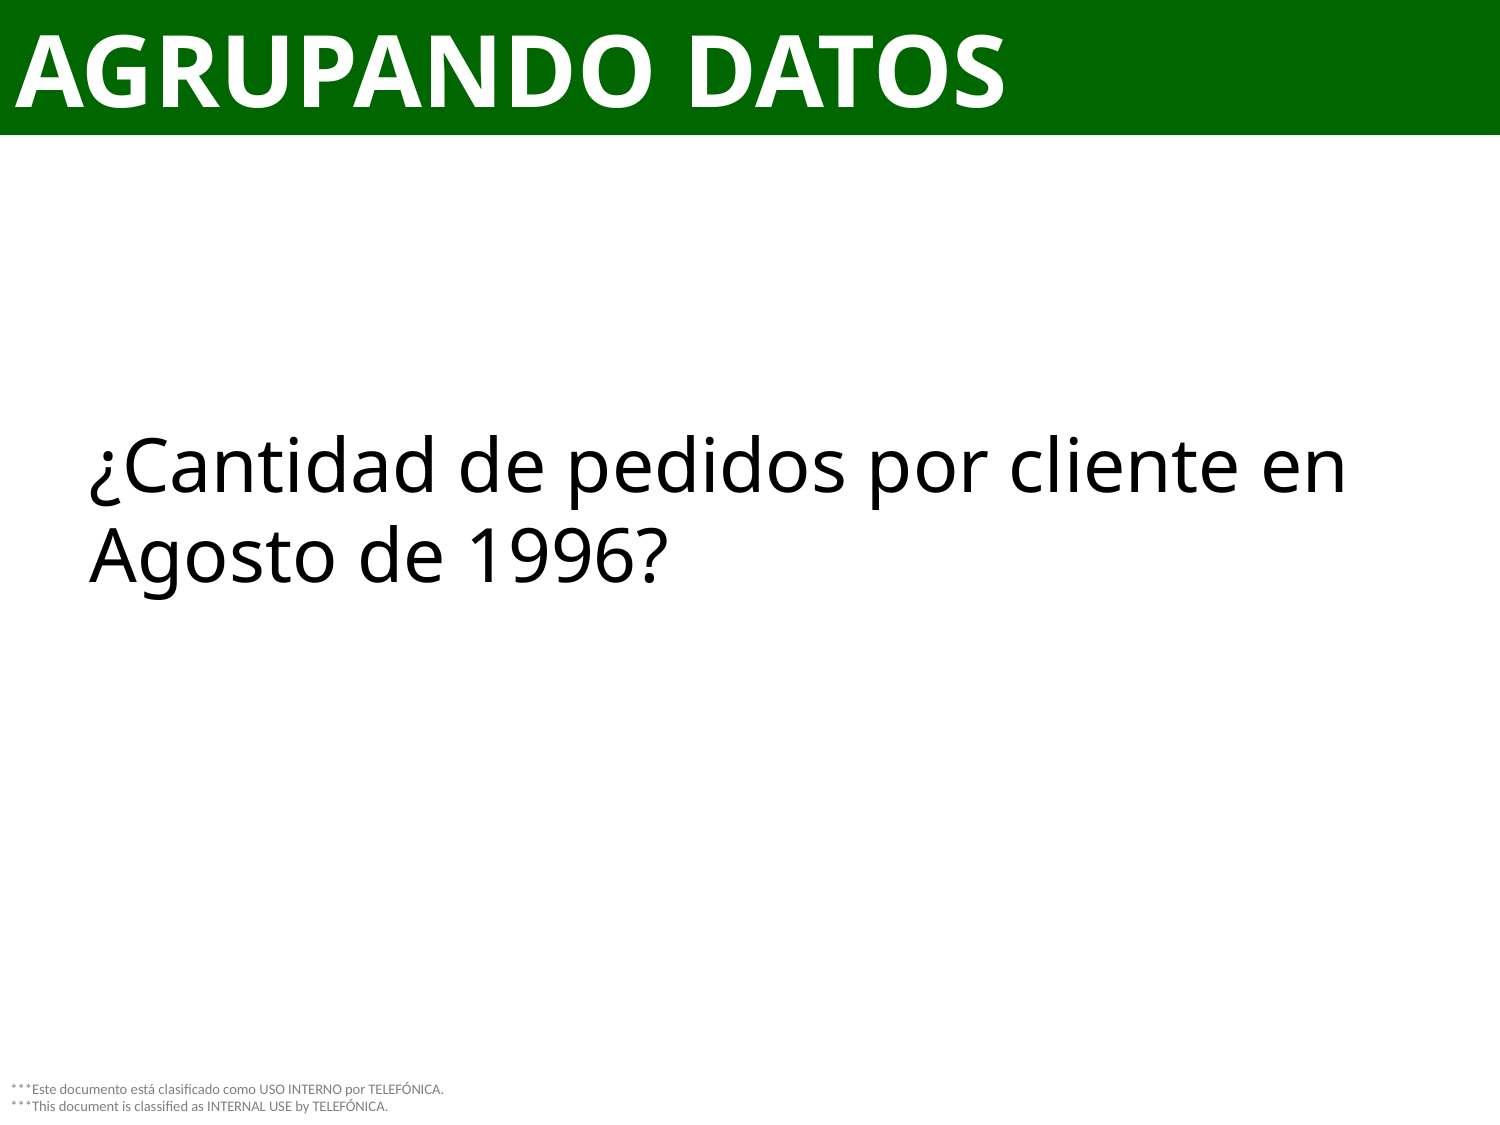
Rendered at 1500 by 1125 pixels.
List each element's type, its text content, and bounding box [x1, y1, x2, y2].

title AGRUPANDO DATOS [0, 0, 1500, 135]
list ¿Cantidad de pedidos por cliente en Agosto de 1996? [75, 200, 1463, 1025]
